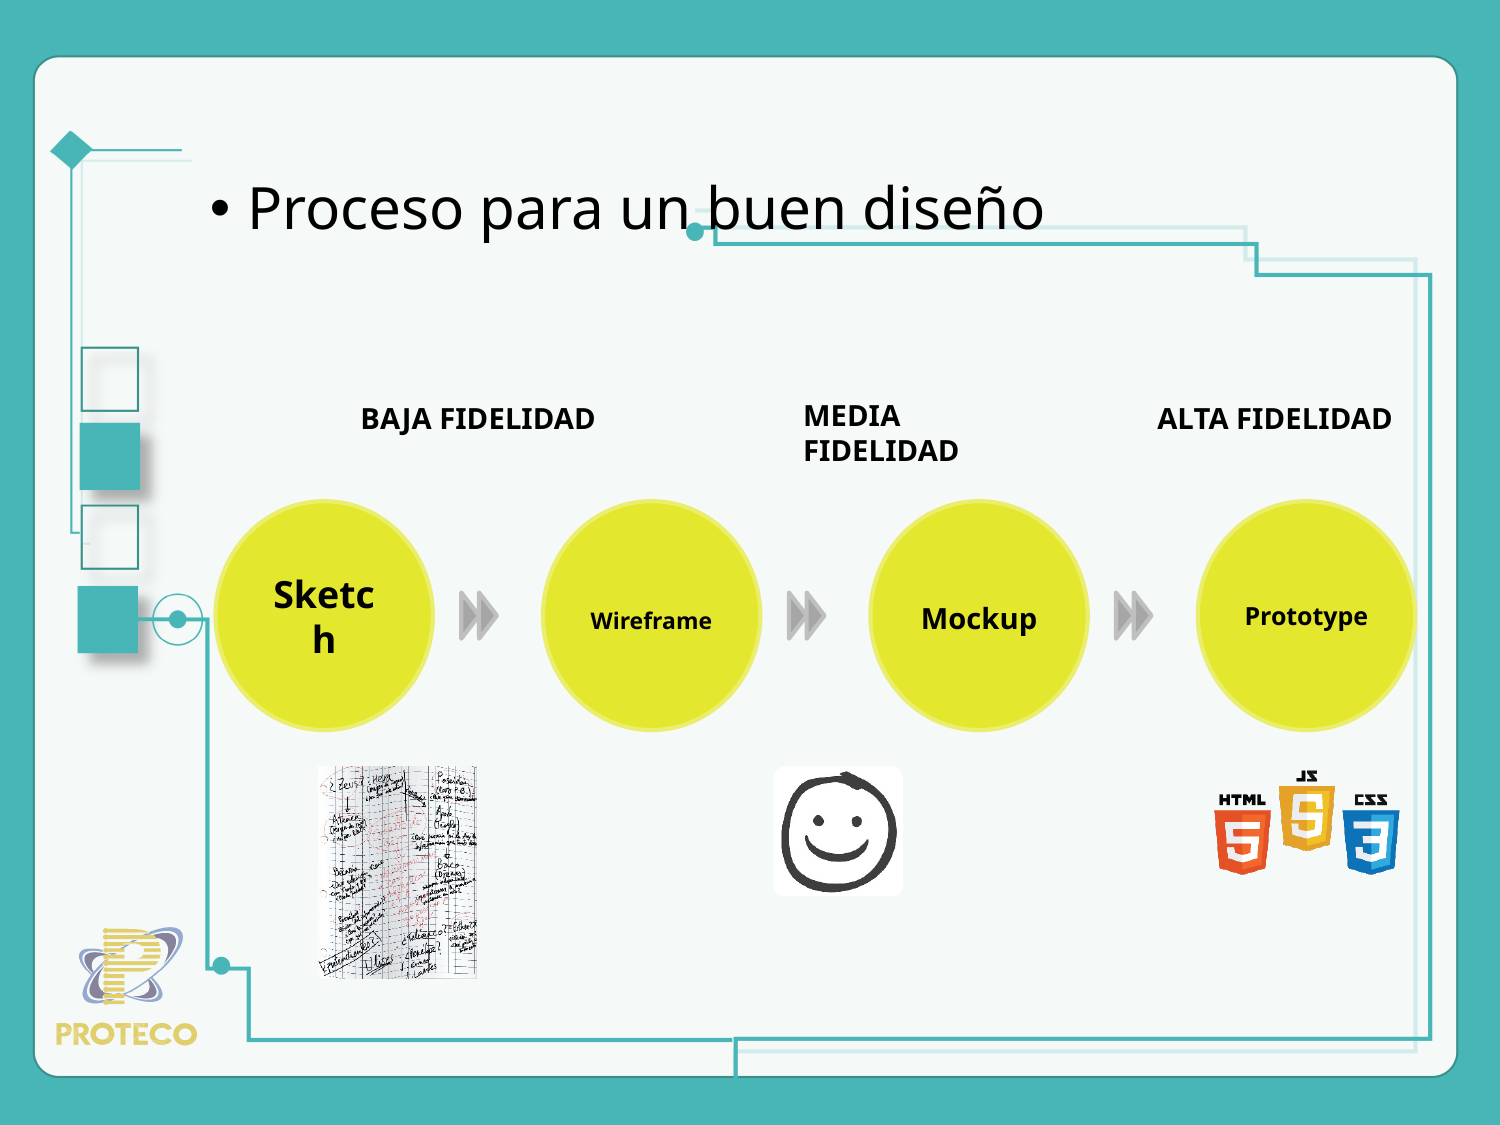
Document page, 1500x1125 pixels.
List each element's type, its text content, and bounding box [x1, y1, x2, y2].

picture [0, 0, 1500, 1125]
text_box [215, 390, 1428, 731]
subtitle Proceso para un buen diseño [209, 130, 1422, 291]
